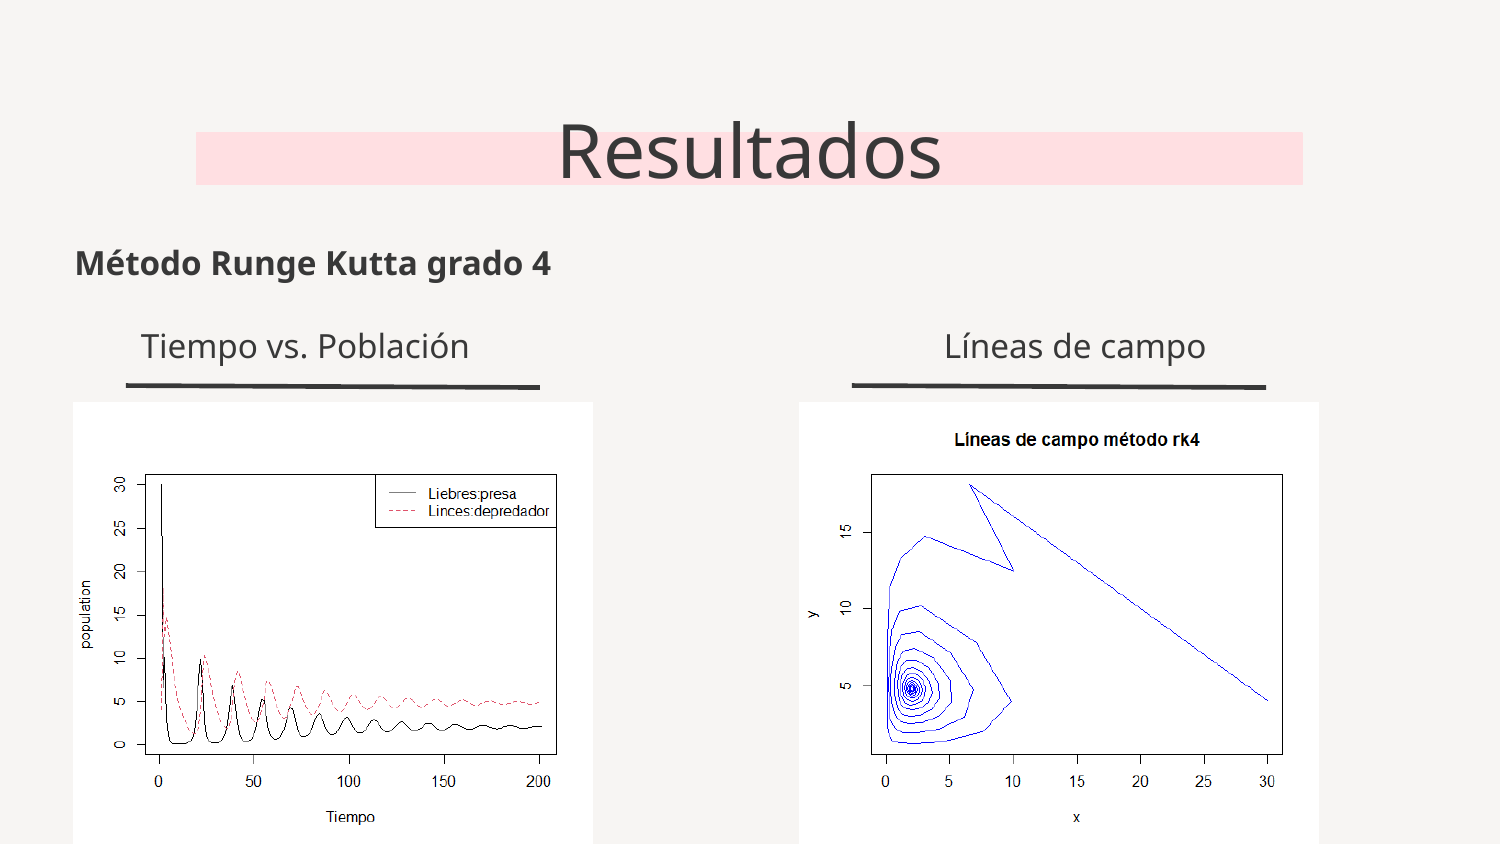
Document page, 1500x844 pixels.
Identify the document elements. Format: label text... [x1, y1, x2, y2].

subtitle Tiempo vs. Población [125, 310, 573, 386]
picture [799, 402, 1319, 844]
picture [72, 402, 593, 844]
list Método Runge Kutta grado 4 [59, 227, 1441, 774]
text_box [196, 174, 1302, 185]
title Resultados [118, 88, 1382, 174]
subtitle Líneas de campo [852, 310, 1299, 386]
